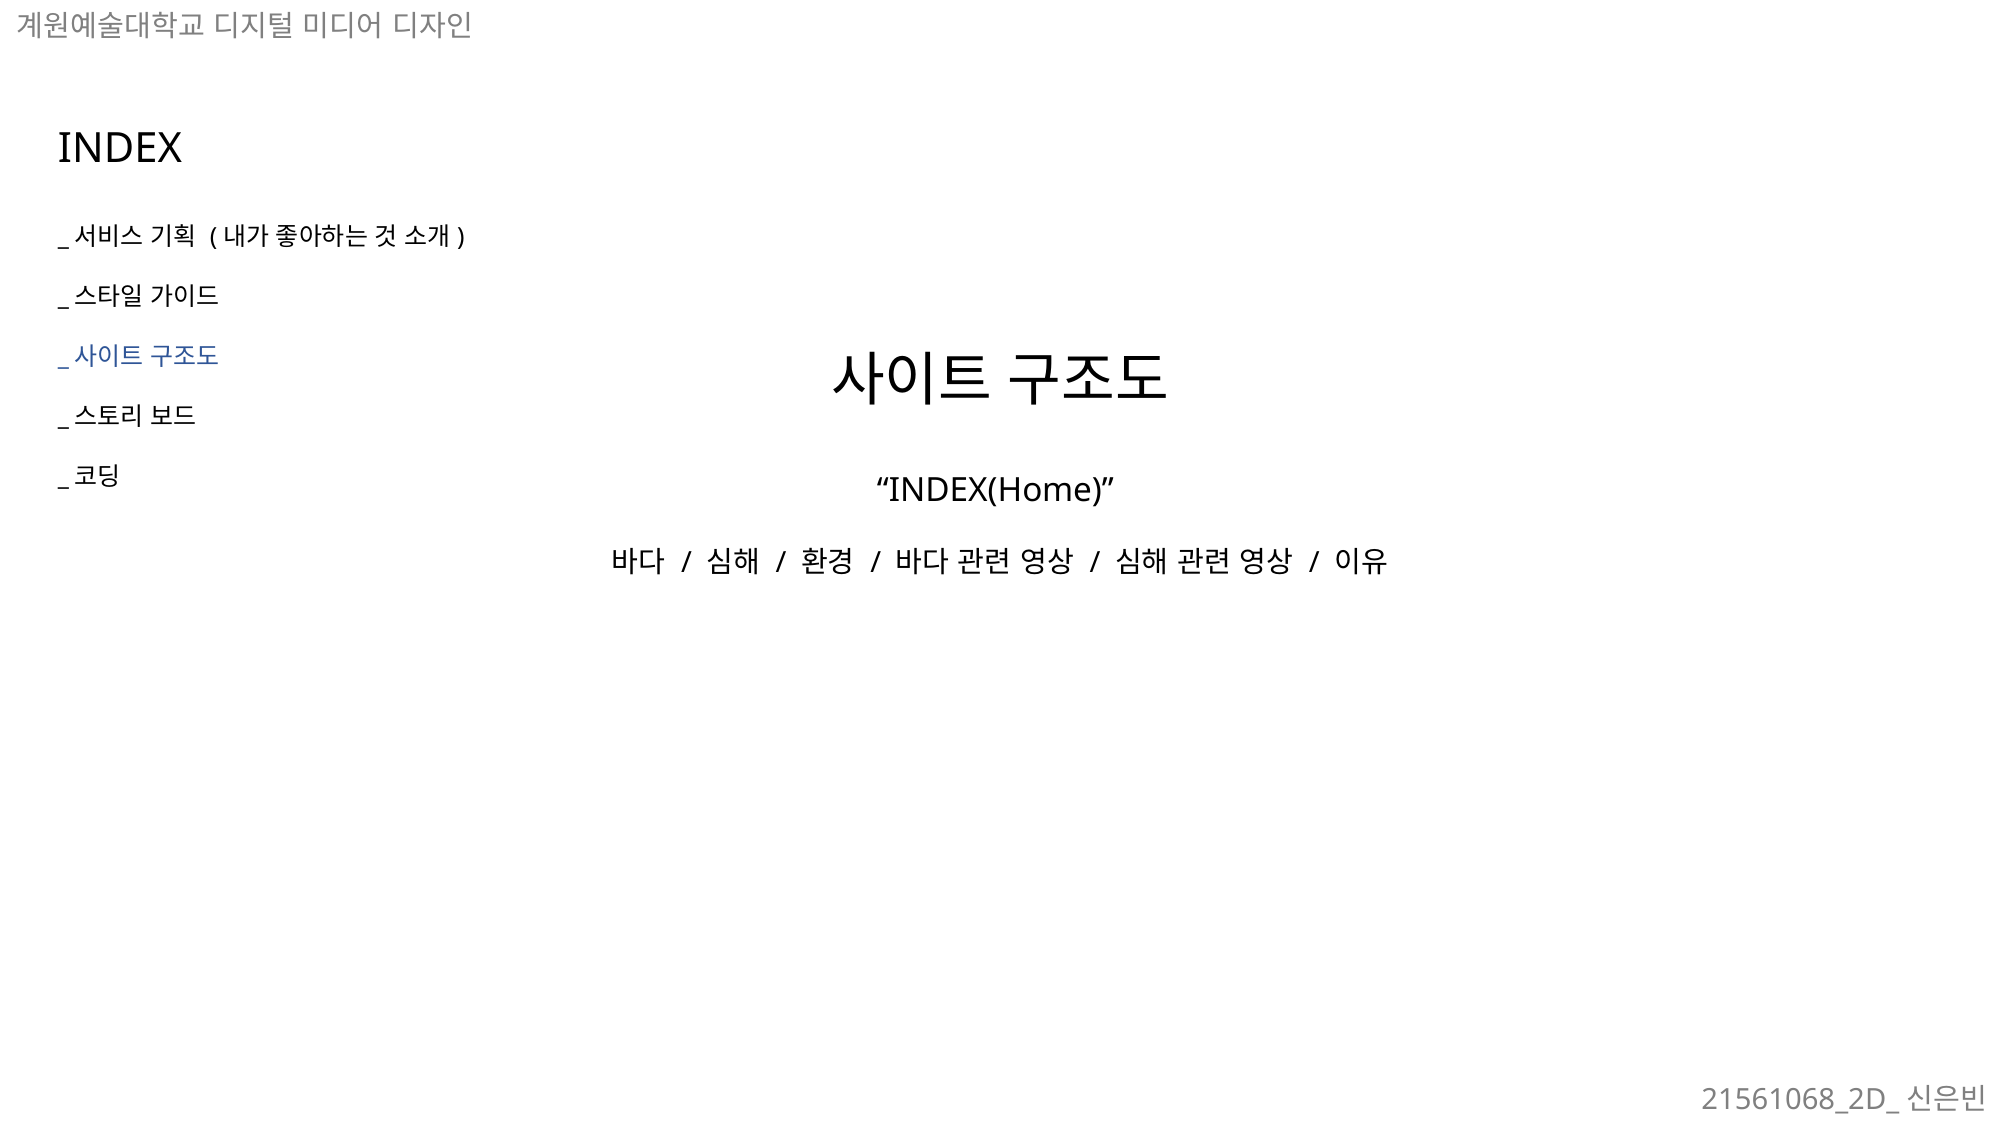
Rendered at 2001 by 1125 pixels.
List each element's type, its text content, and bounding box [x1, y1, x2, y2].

text_box 계원예술대학교 디지털 미디어 디자인 [1, 0, 489, 50]
text_box 사이트 구조도 [816, 335, 1184, 420]
text_box 21561068_2D_신은빈 [1686, 1072, 2000, 1123]
text_box “INDEX(Home)” 바다 / 심해 / 환경 / 바다 관련 영상 / 심해 관련 영상 / 이유 [568, 420, 1432, 586]
text_box INDEX _서비스 기획 (내가 좋아하는 것 소개) _스타일 가이드 _사이트 구조도 _스토리 보드 _코딩 [43, 113, 480, 498]
